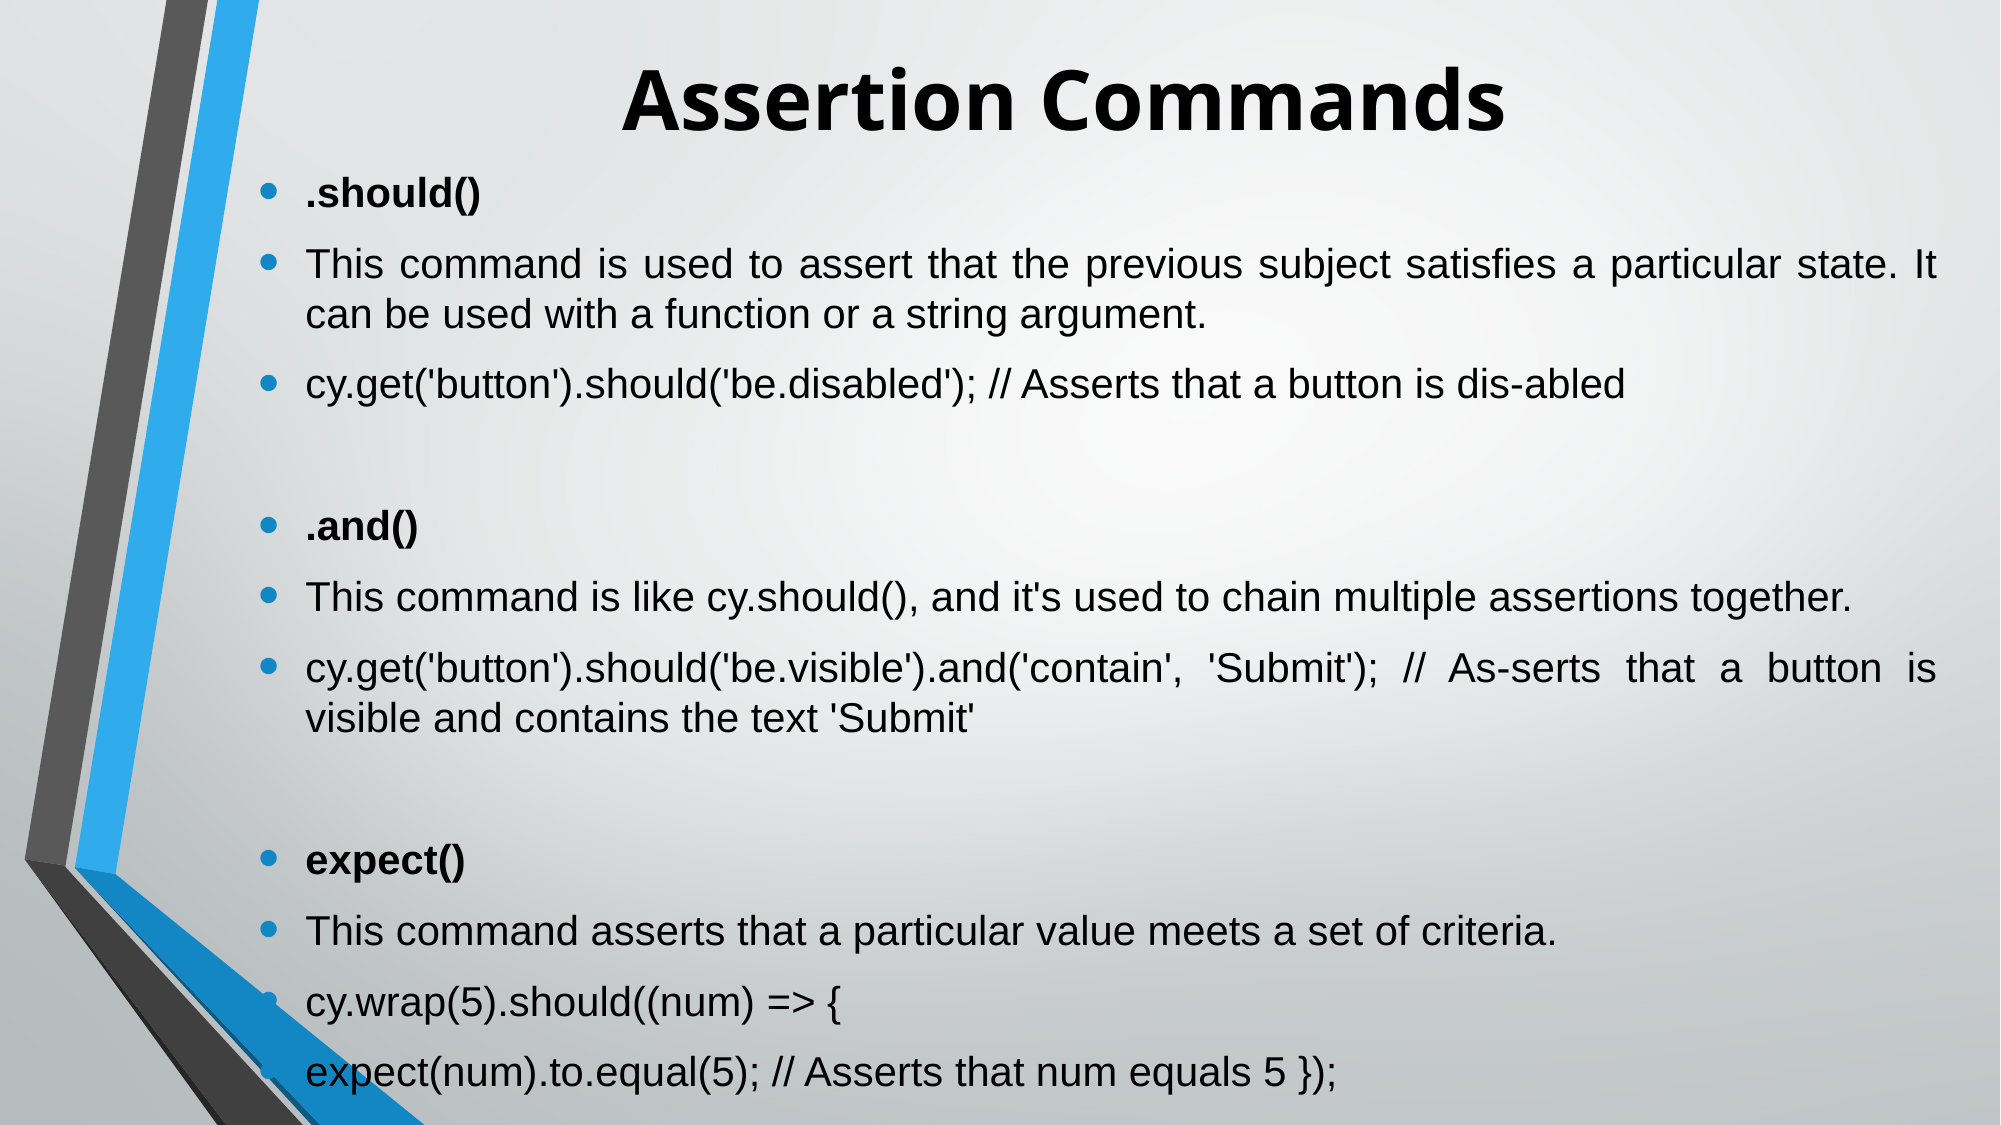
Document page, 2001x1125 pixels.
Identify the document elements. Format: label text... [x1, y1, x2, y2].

list .should() This command is used to assert that the previous subject satisfies a particular state. It can be used with a function or a string argument. cy.get('button').should('be.disabled'); // Asserts that a button is dis-abled .and() This command is like cy.should(), and it's used to chain multiple assertions together. cy.get('button').should('be.visible').and('contain', 'Submit'); // As-serts that a button is visible and contains the text 'Submit' expect() This command asserts that a particular value meets a set of criteria. cy.wrap(5).should((num) => { expect(num).to.equal(5); // Asserts that num equals 5 }); [243, 158, 1954, 1125]
title Assertion Commands [243, 36, 1887, 158]
